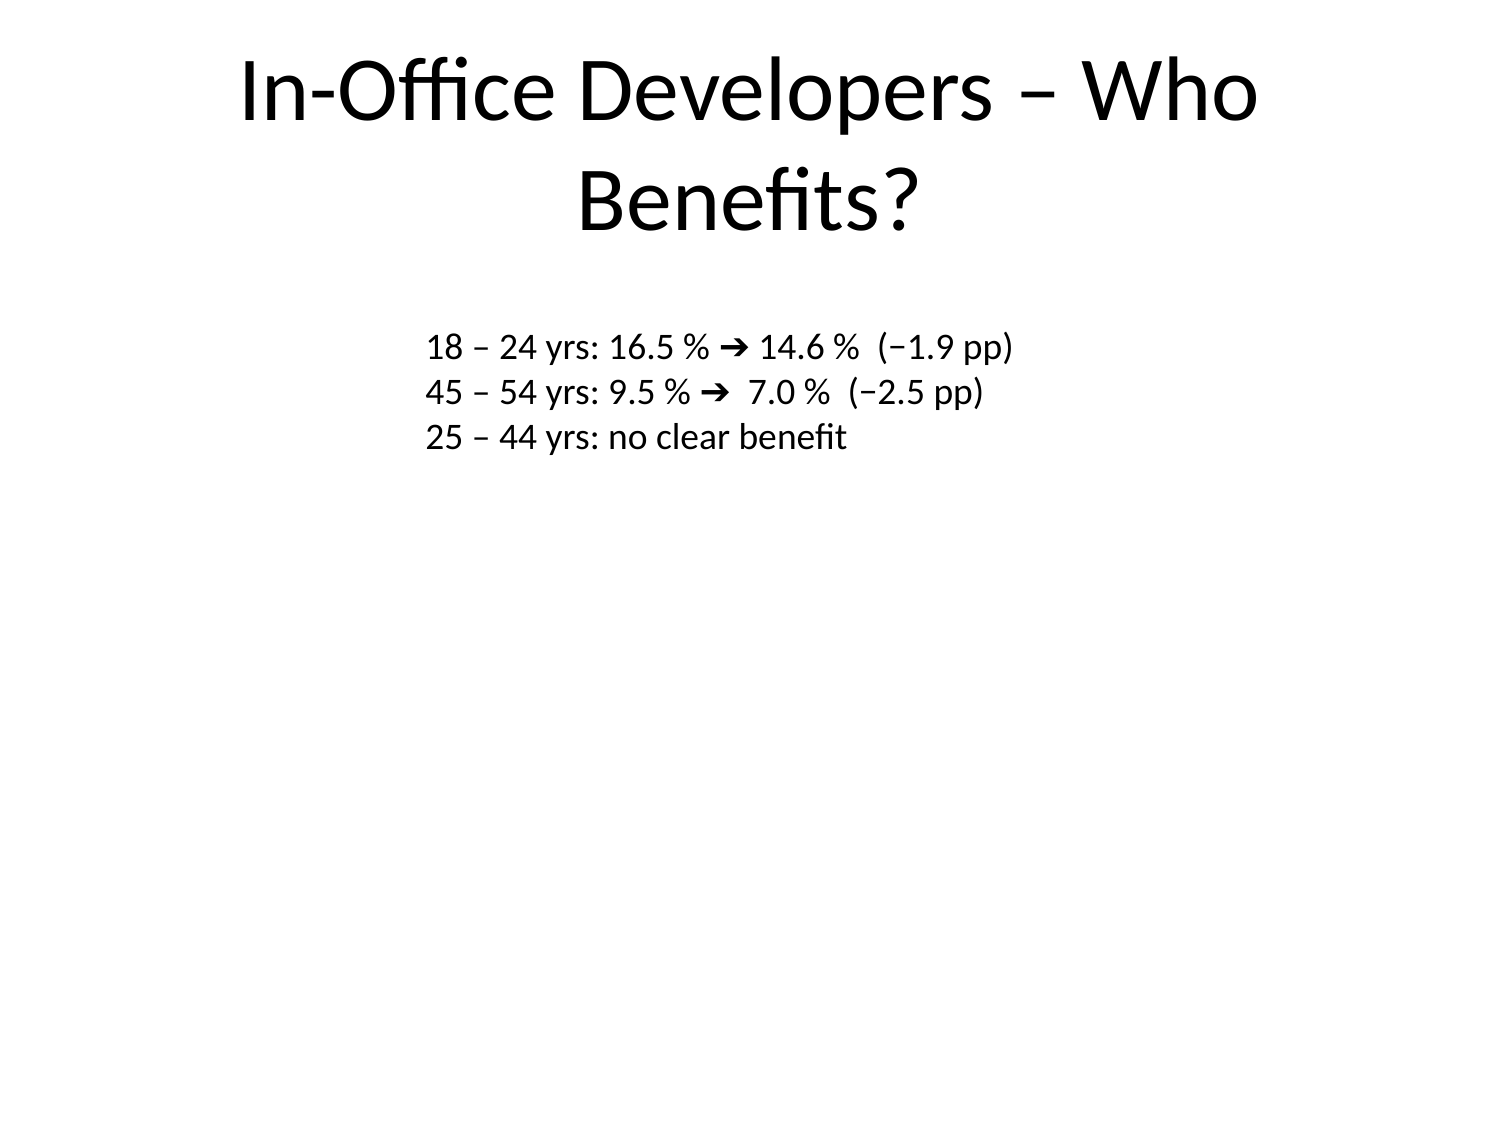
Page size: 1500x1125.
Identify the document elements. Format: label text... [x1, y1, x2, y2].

title In-Office Developers – Who Benefits? [75, 45, 1425, 233]
text_box 18 – 24 yrs: 16.5 % ➔ 14.6 % (−1.9 pp) 45 – 54 yrs: 9.5 % ➔ 7.0 % (−2.5 pp) 25 – 44 yrs: no clear benefit [410, 269, 1030, 465]
